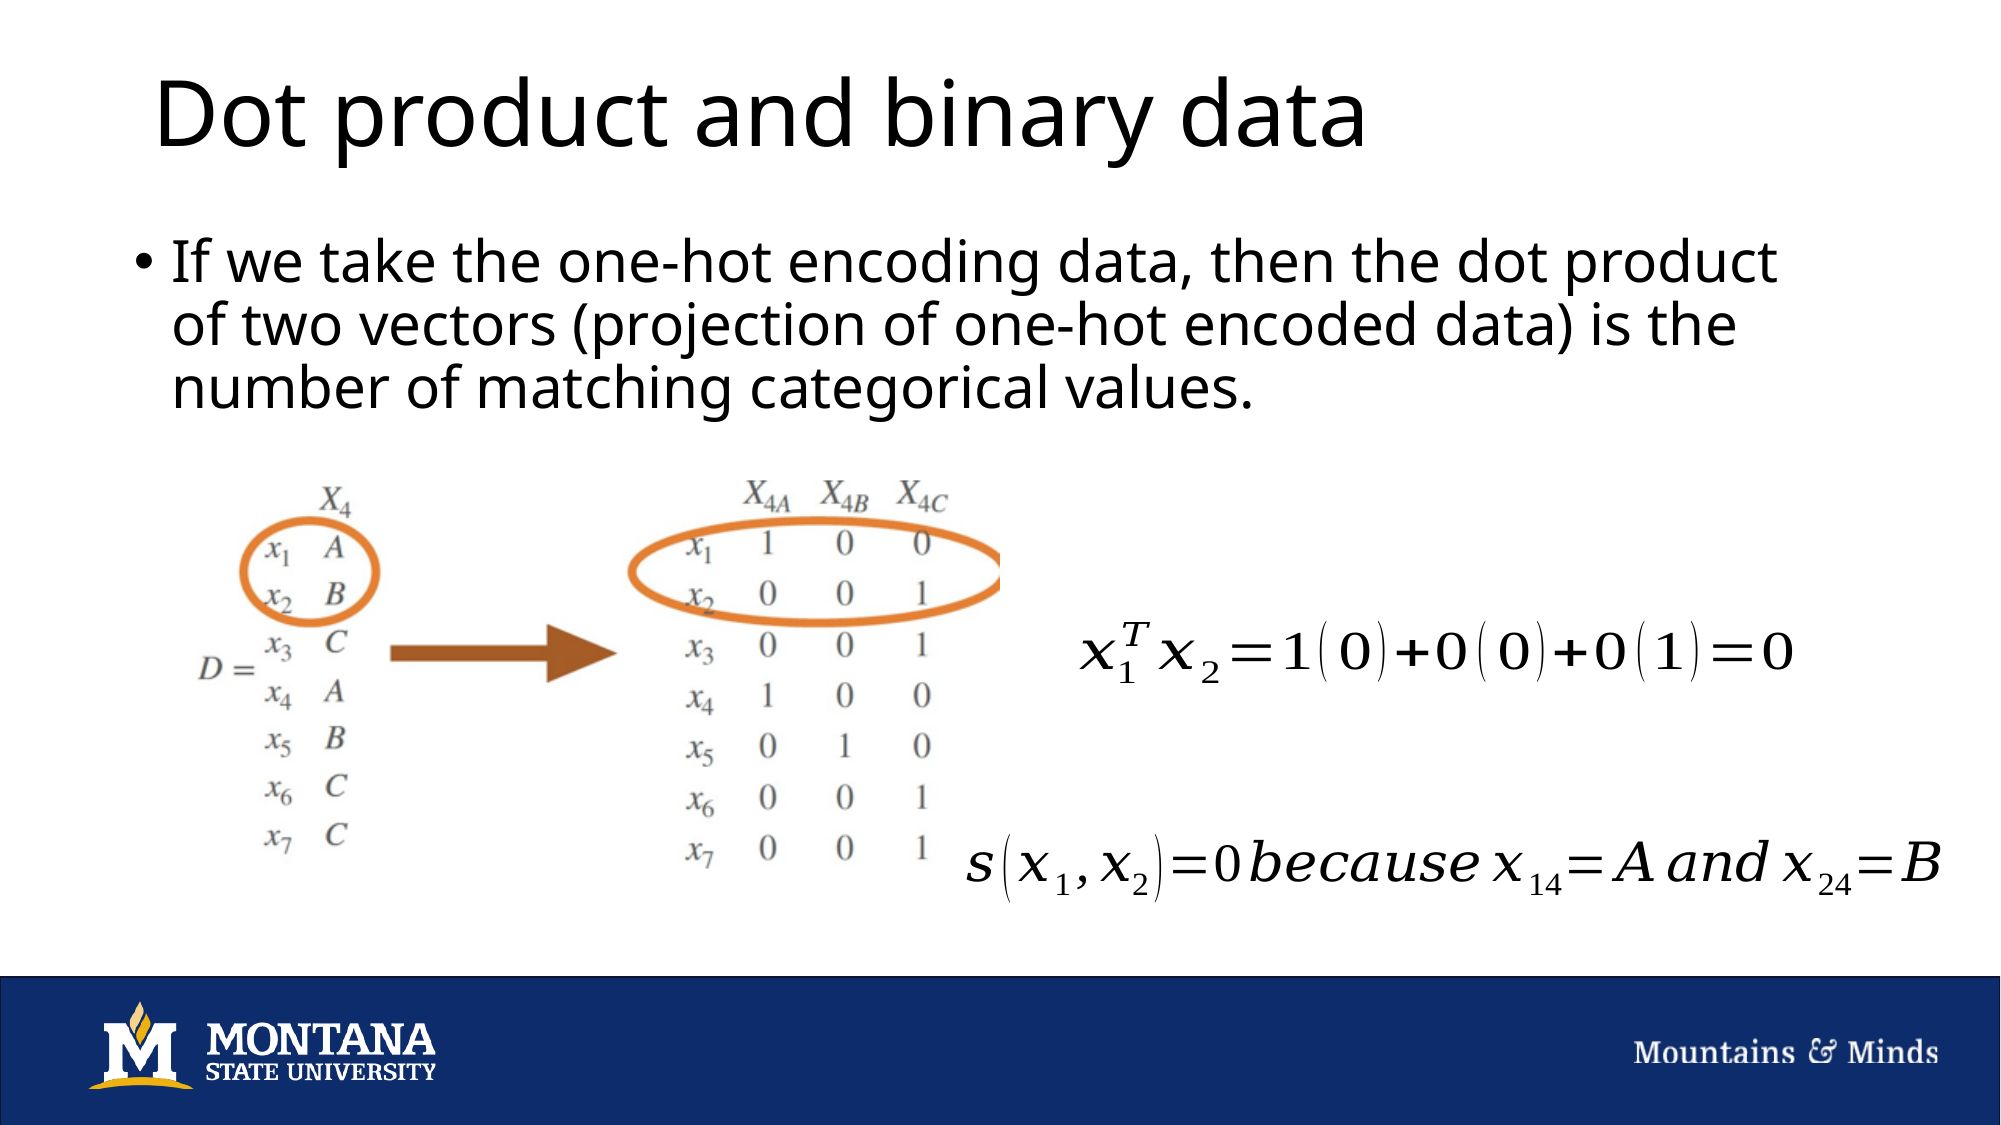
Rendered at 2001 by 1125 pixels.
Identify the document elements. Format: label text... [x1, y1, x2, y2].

list If we take the one-hot encoding data, then the dot product of two vectors (projection of one-hot encoded data) is the number of matching categorical values. [118, 224, 1844, 443]
picture [182, 454, 1000, 911]
title Dot product and binary data [137, 59, 1863, 278]
